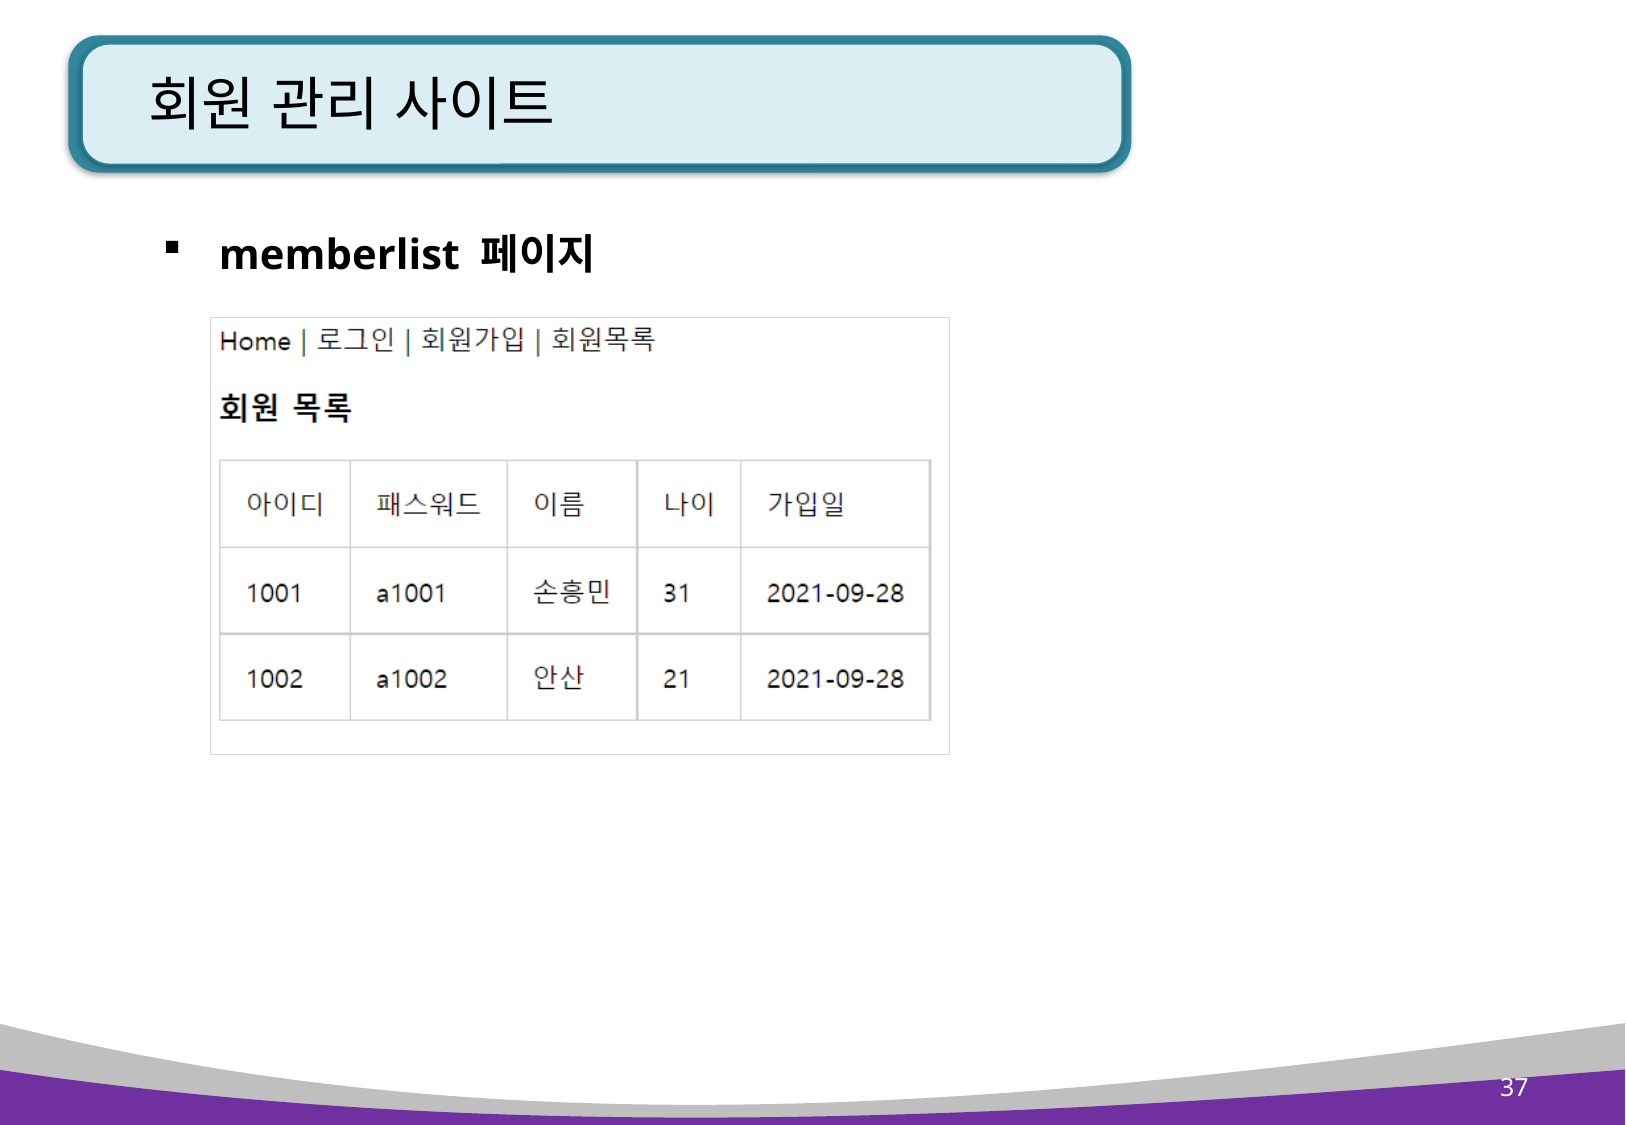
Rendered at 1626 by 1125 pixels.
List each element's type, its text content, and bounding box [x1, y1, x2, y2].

picture [210, 316, 950, 755]
title 회원 관리 사이트 [103, 32, 1121, 173]
text_box memberlist 페이지 [146, 193, 767, 287]
slide_number 37 [1452, 1058, 1544, 1119]
